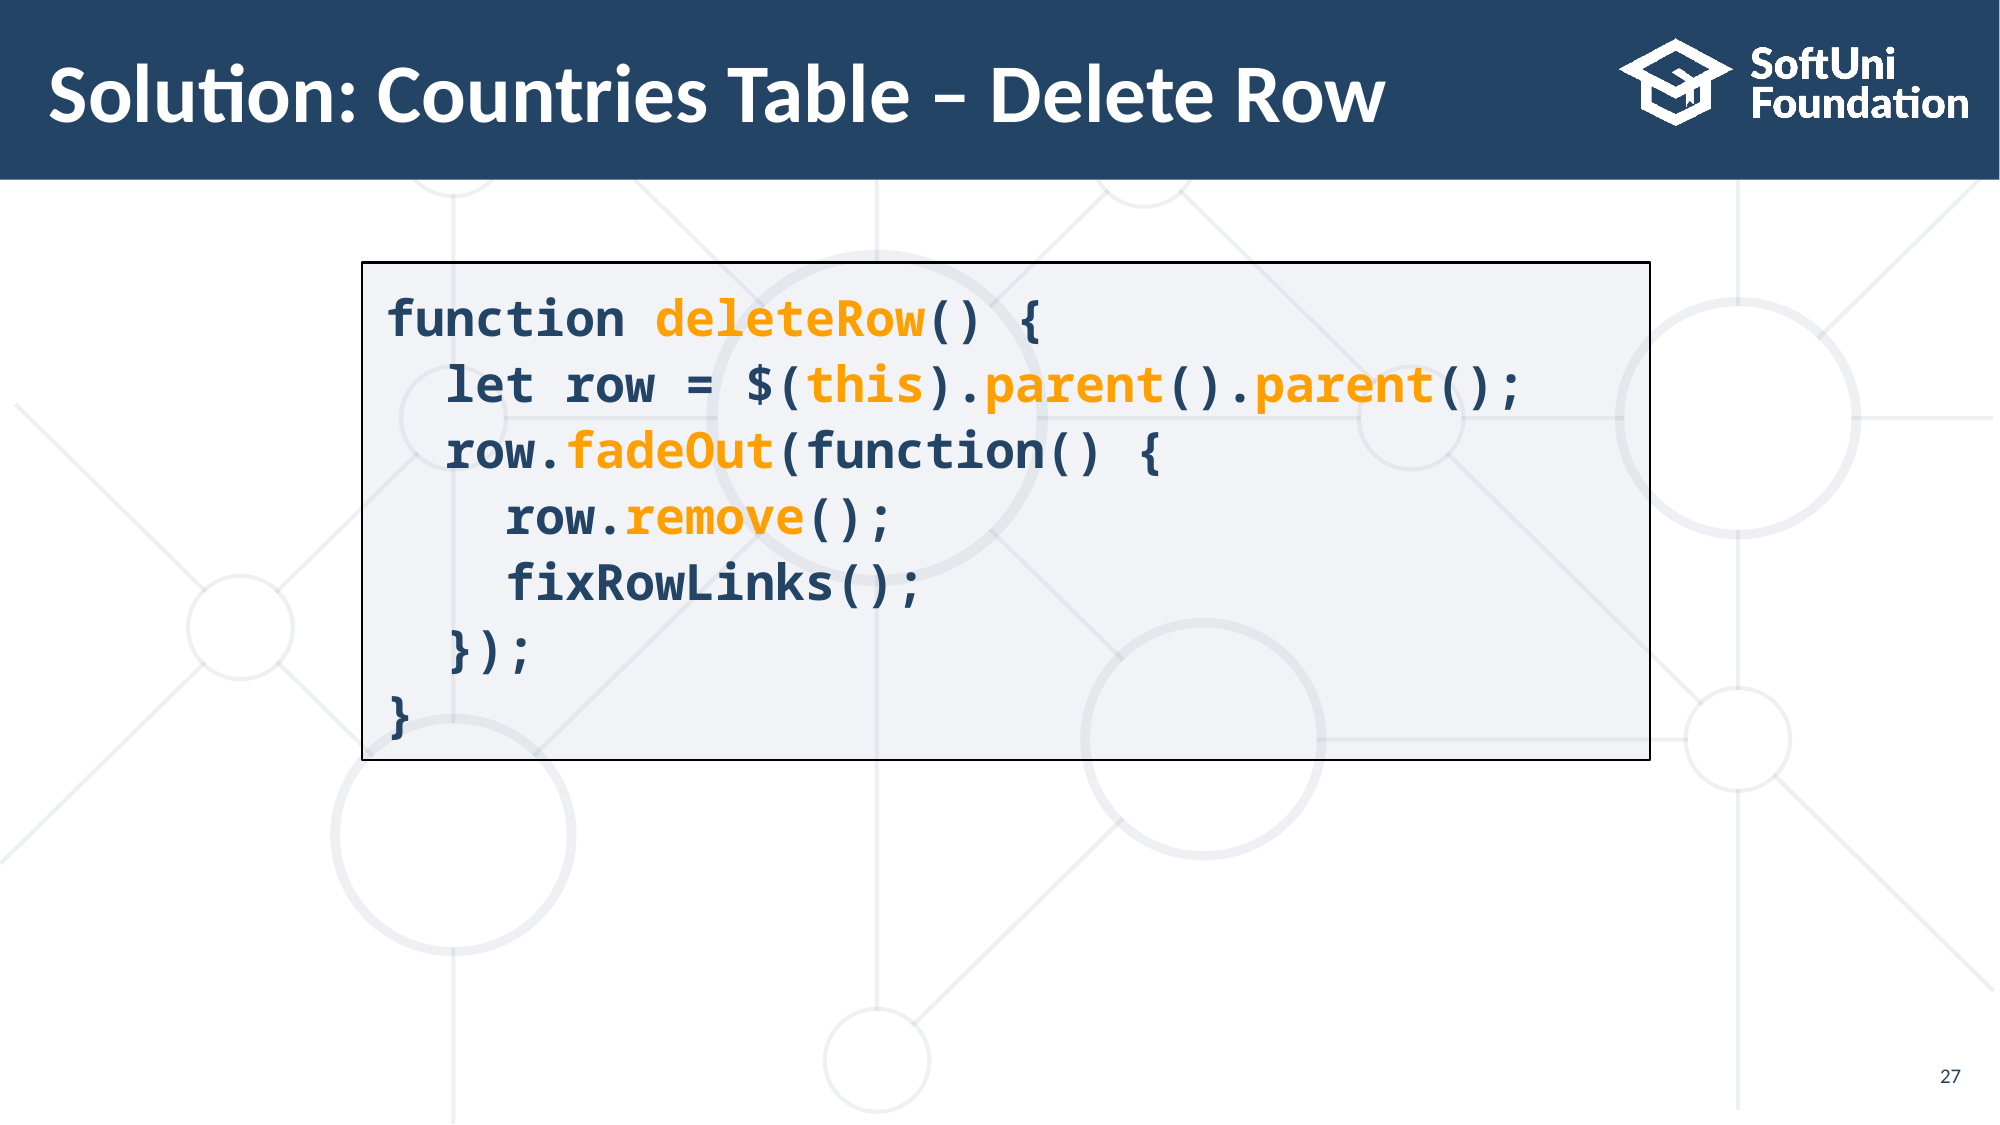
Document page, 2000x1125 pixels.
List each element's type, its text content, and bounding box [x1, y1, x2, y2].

picture [1618, 38, 1968, 126]
text_box <number> [1896, 1049, 1968, 1100]
text_box Solution: Countries Table – Delete Row [31, 16, 1591, 162]
text_box function deleteRow() { let row = $(this).parent().parent(); row.fadeOut(function() { row.remove(); fixRowLinks(); }); } [362, 262, 1650, 760]
